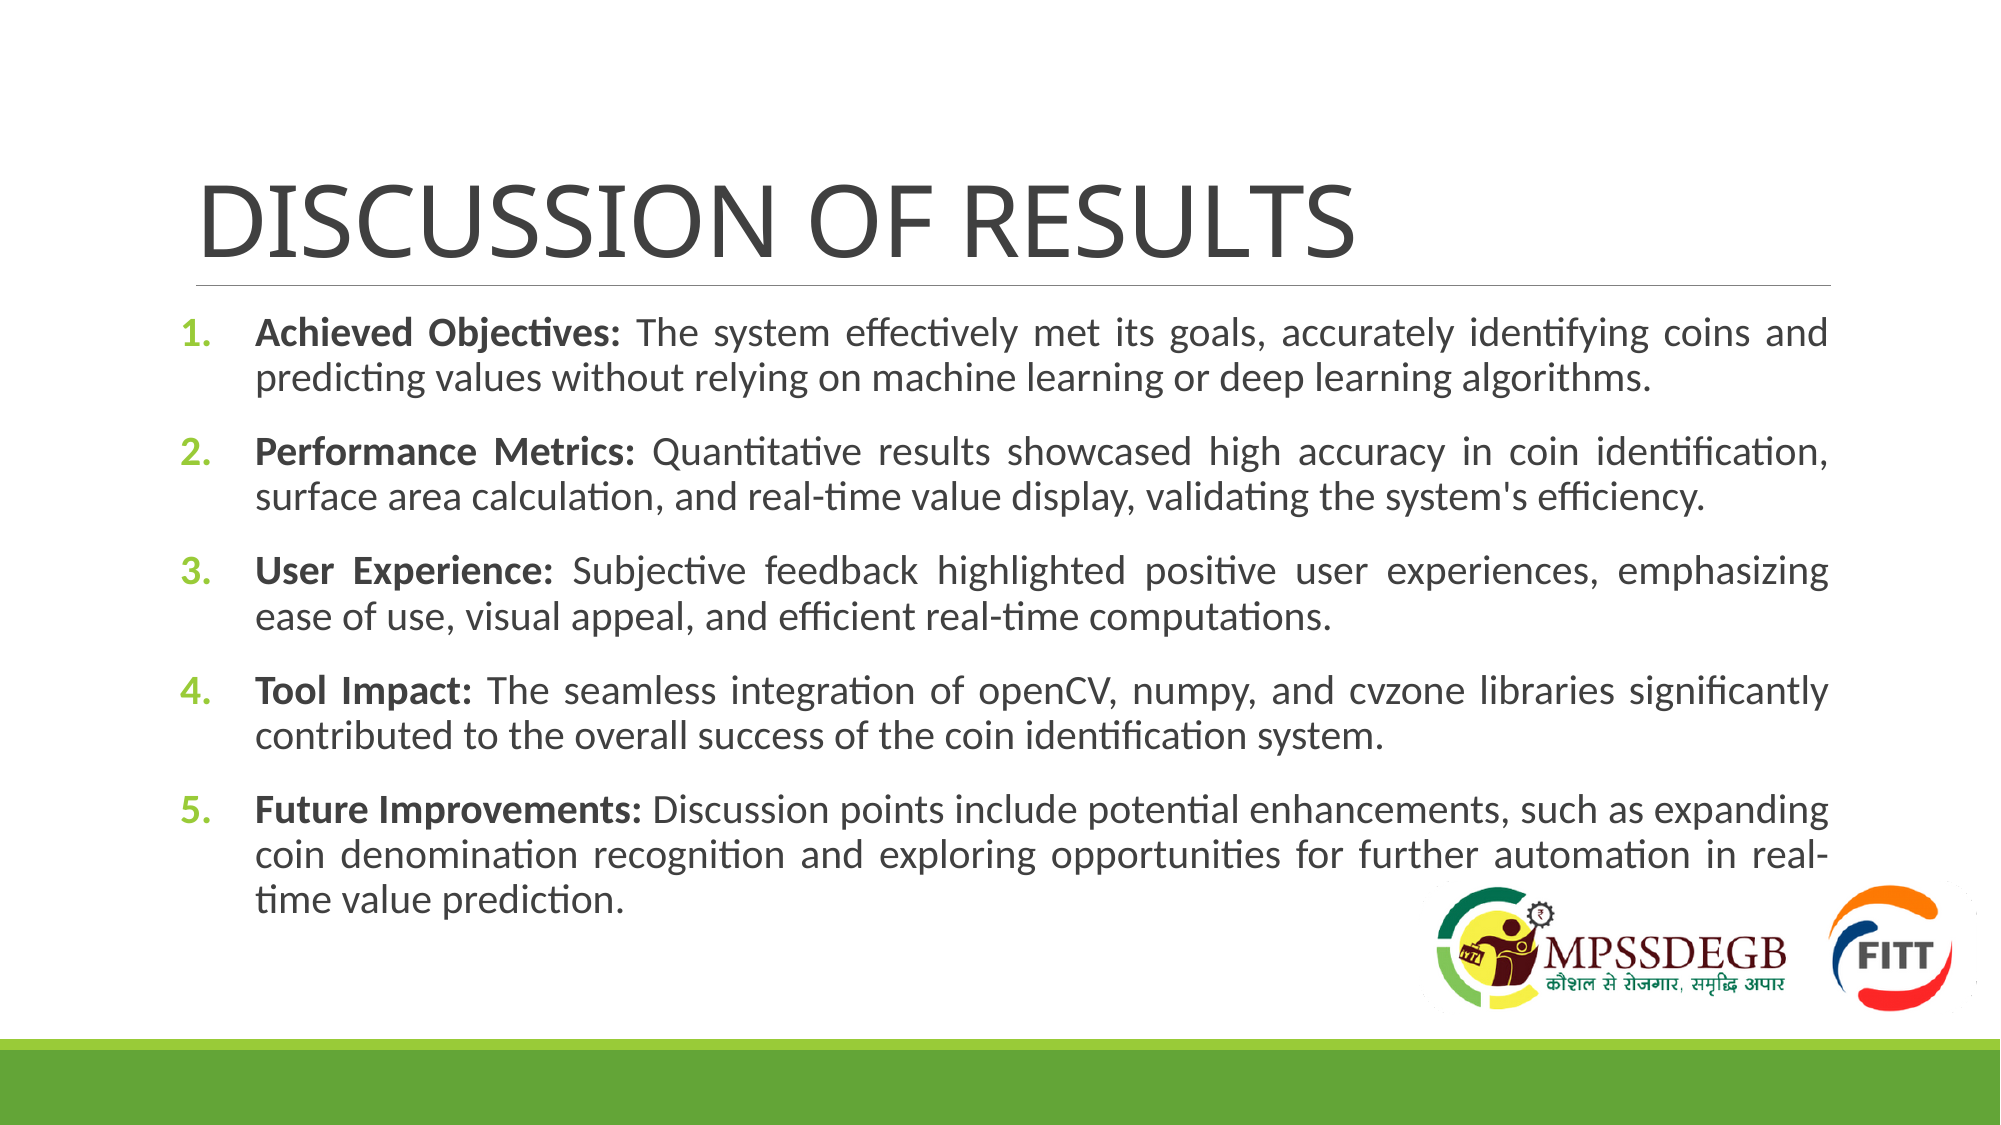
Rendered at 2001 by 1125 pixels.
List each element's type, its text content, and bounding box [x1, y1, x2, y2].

picture [1418, 876, 1978, 1018]
list Achieved Objectives: The system effectively met its goals, accurately identifying coins and predicting values without relying on machine learning or deep learning algorithms. Performance Metrics: Quantitative results showcased high accuracy in coin identification, surface area calculation, and real-time value display, validating the system's efficiency. User Experience: Subjective feedback highlighted positive user experiences, emphasizing ease of use, visual appeal, and efficient real-time computations. Tool Impact: The seamless integration of openCV, numpy, and cvzone libraries significantly contributed to the overall success of the coin identification system. Future Improvements: Discussion points include potential enhancements, such as expanding coin denomination recognition and exploring opportunities for further automation in real-time value prediction. [180, 302, 1830, 963]
title DISCUSSION OF RESULTS [180, 47, 1830, 285]
